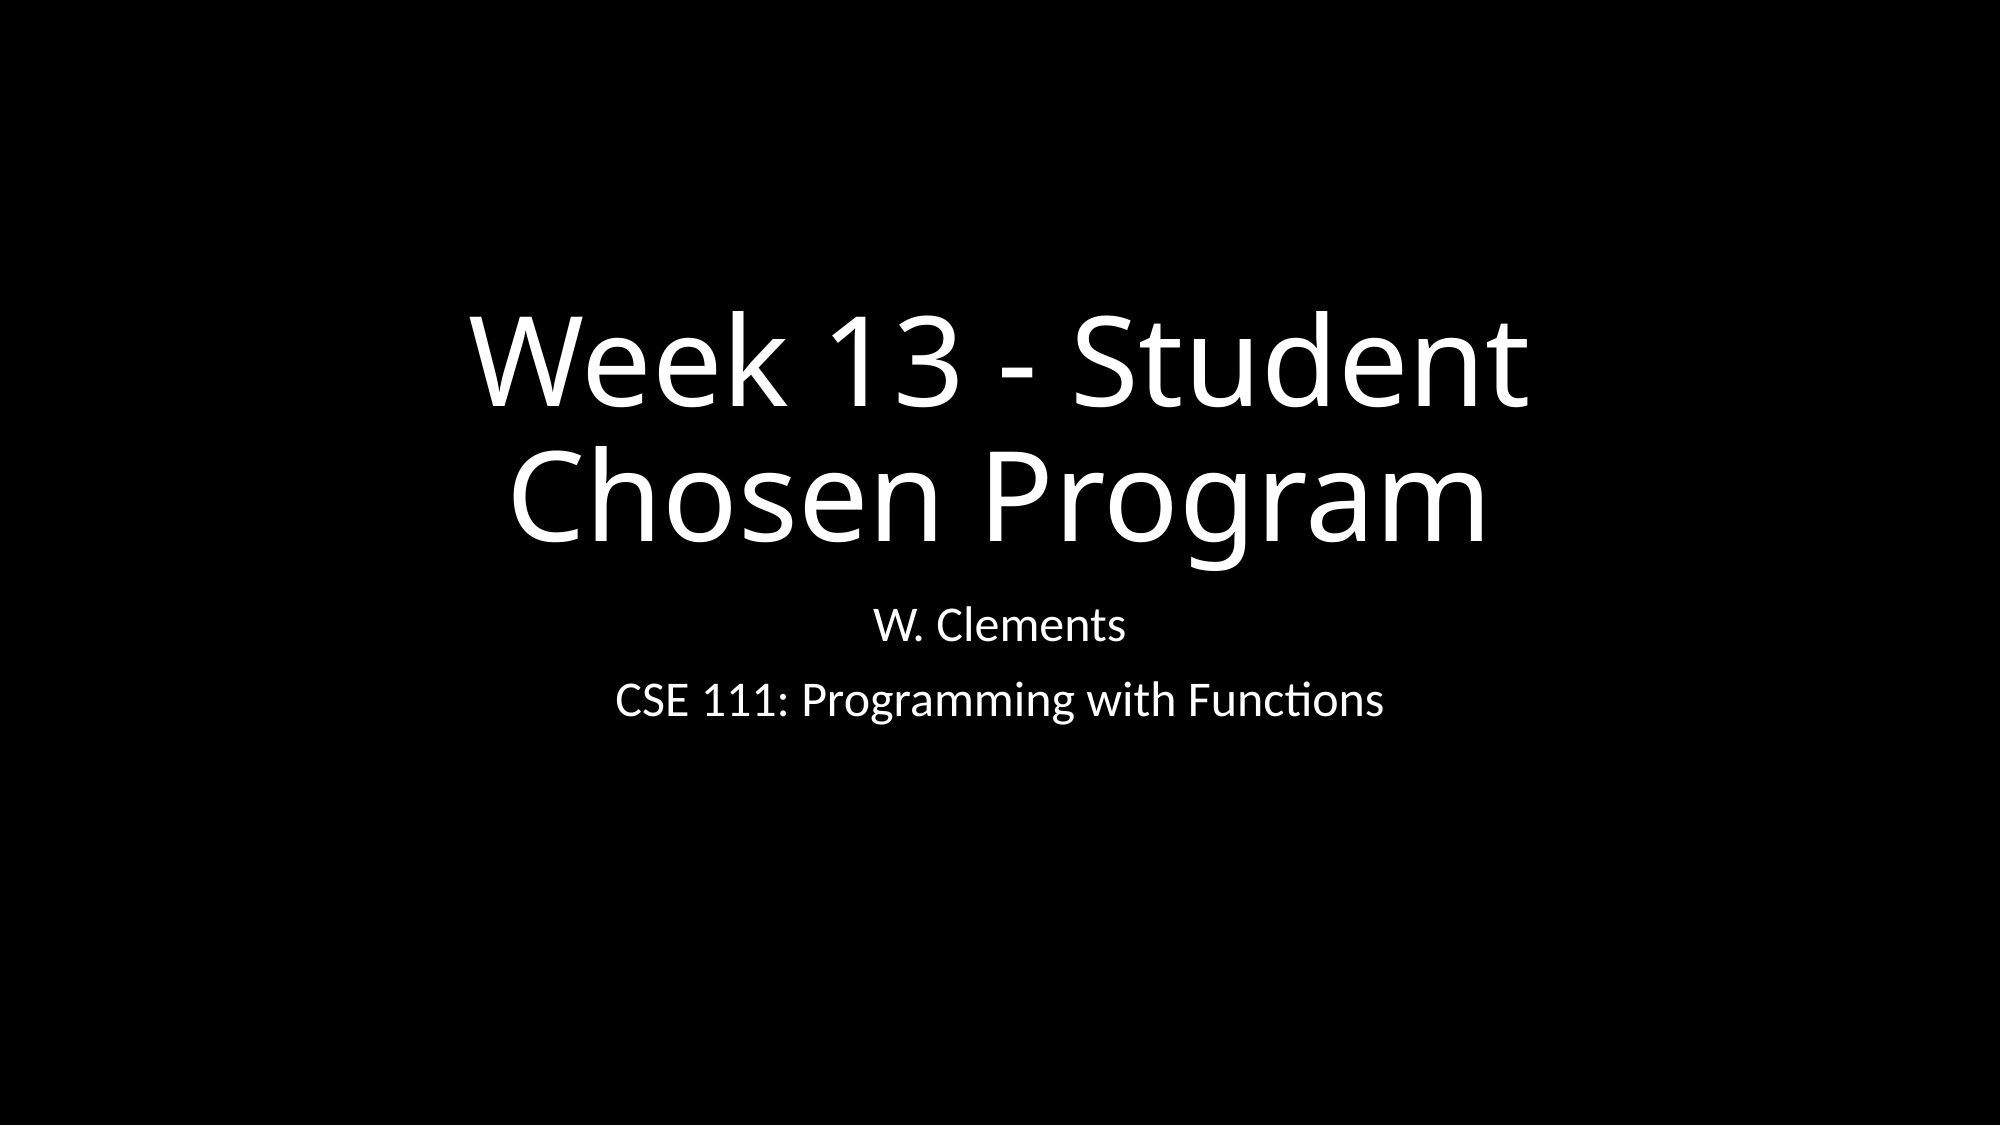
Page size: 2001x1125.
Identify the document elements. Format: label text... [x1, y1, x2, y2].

subtitle W. Clements CSE 111: Programming with Functions [249, 590, 1750, 863]
title Week 13 - Student Chosen Program [249, 184, 1750, 576]
